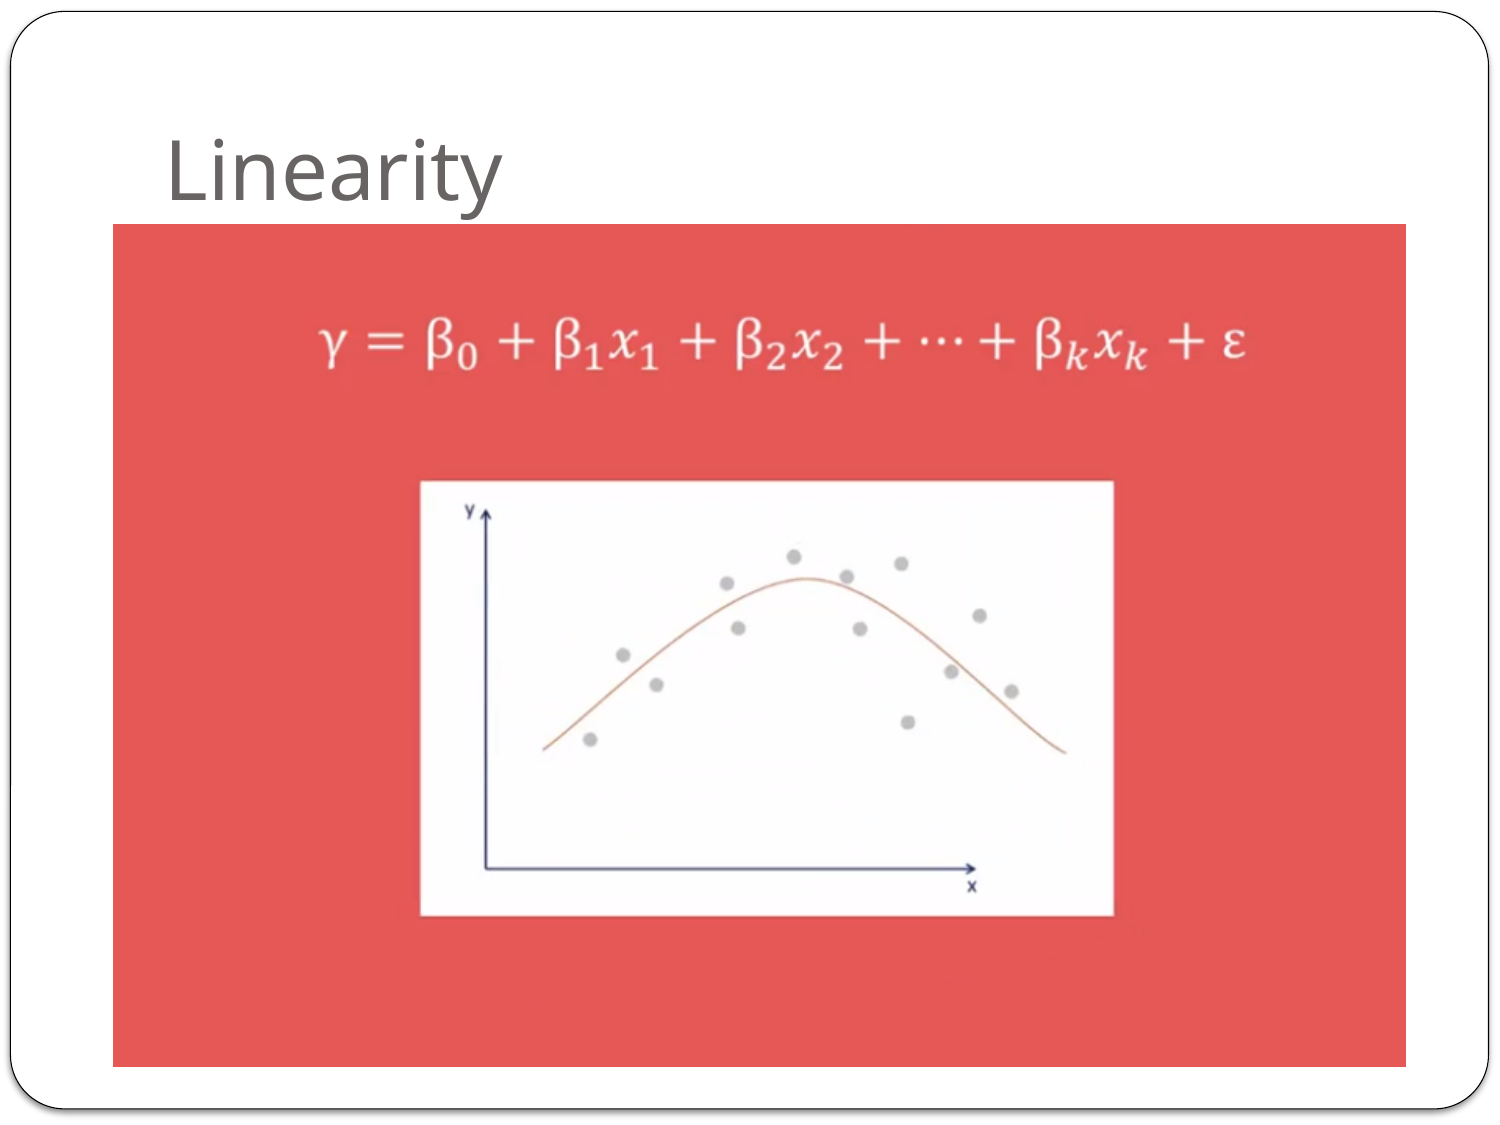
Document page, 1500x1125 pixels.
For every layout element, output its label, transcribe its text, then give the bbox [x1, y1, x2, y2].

picture [113, 224, 1406, 1067]
text_box Linearity [149, 45, 1425, 232]
